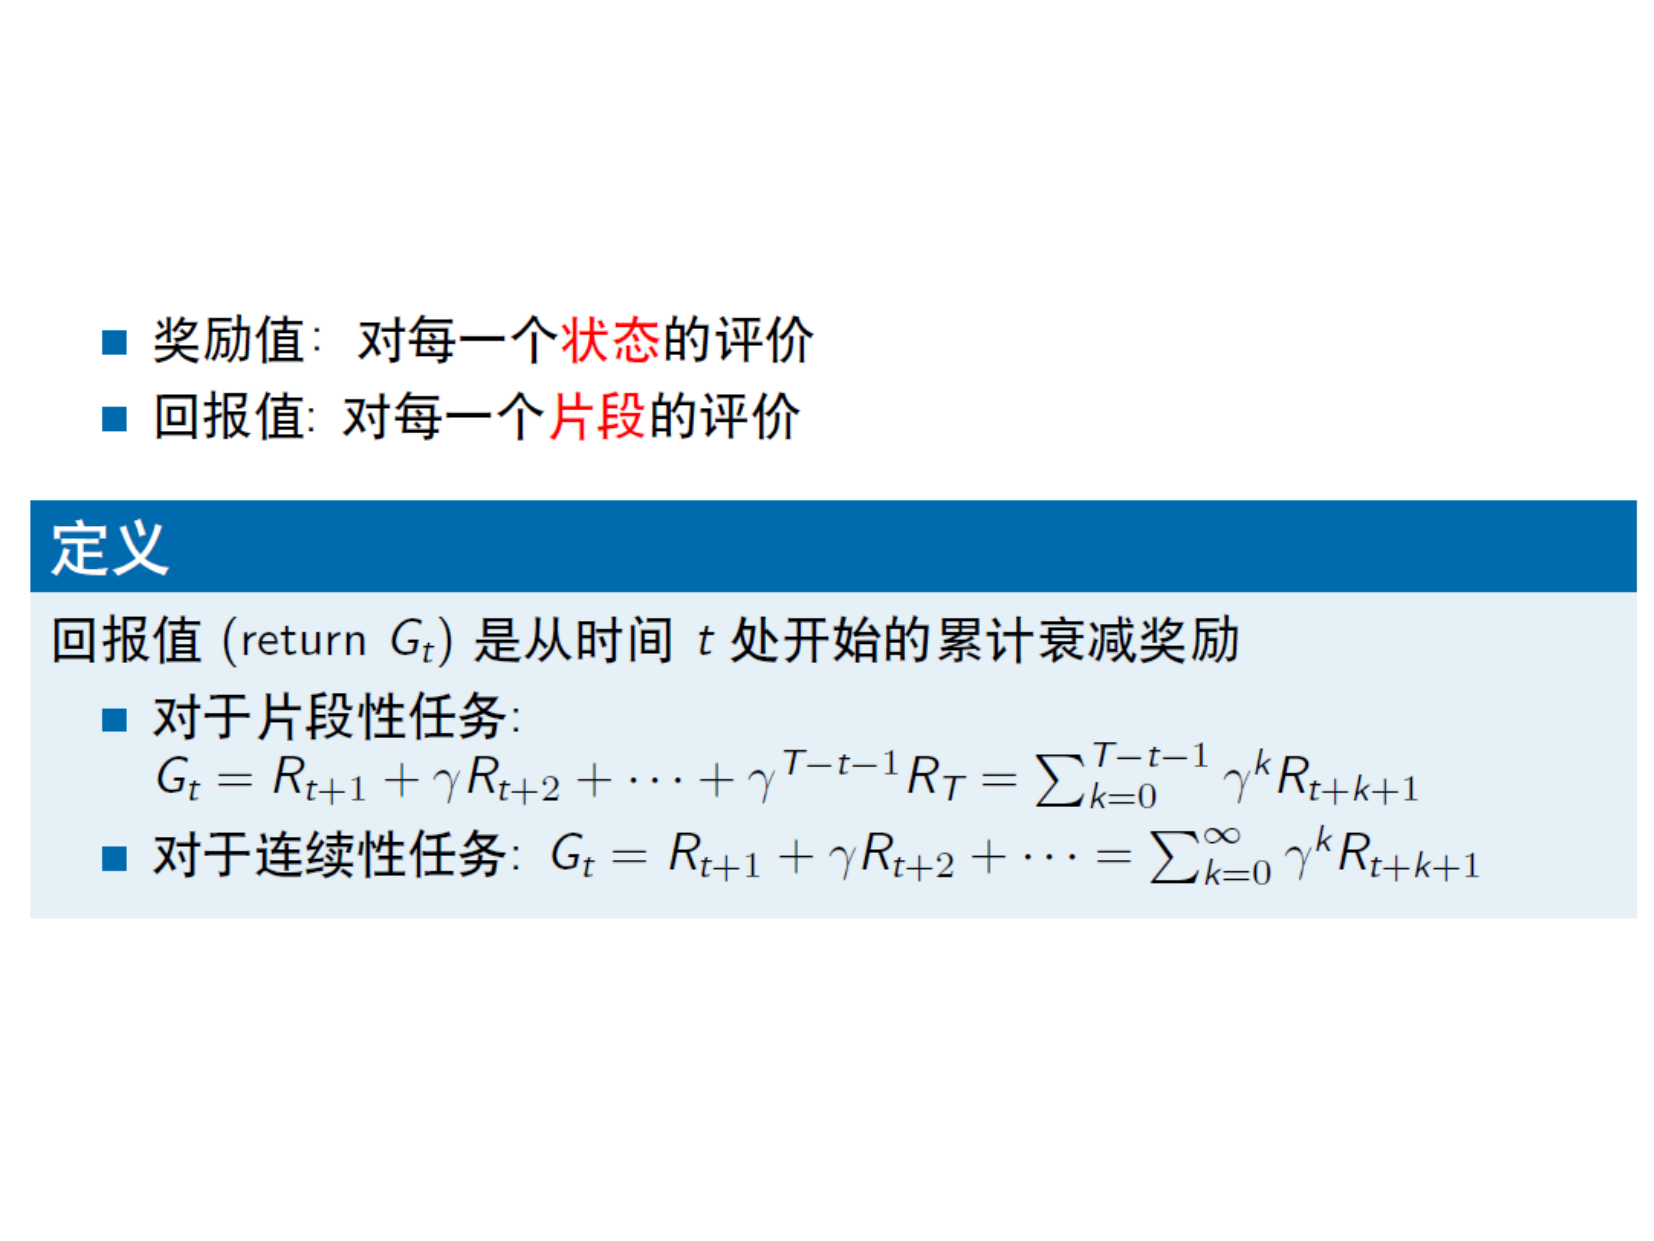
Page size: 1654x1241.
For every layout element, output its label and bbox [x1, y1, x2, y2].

picture [0, 260, 1654, 980]
